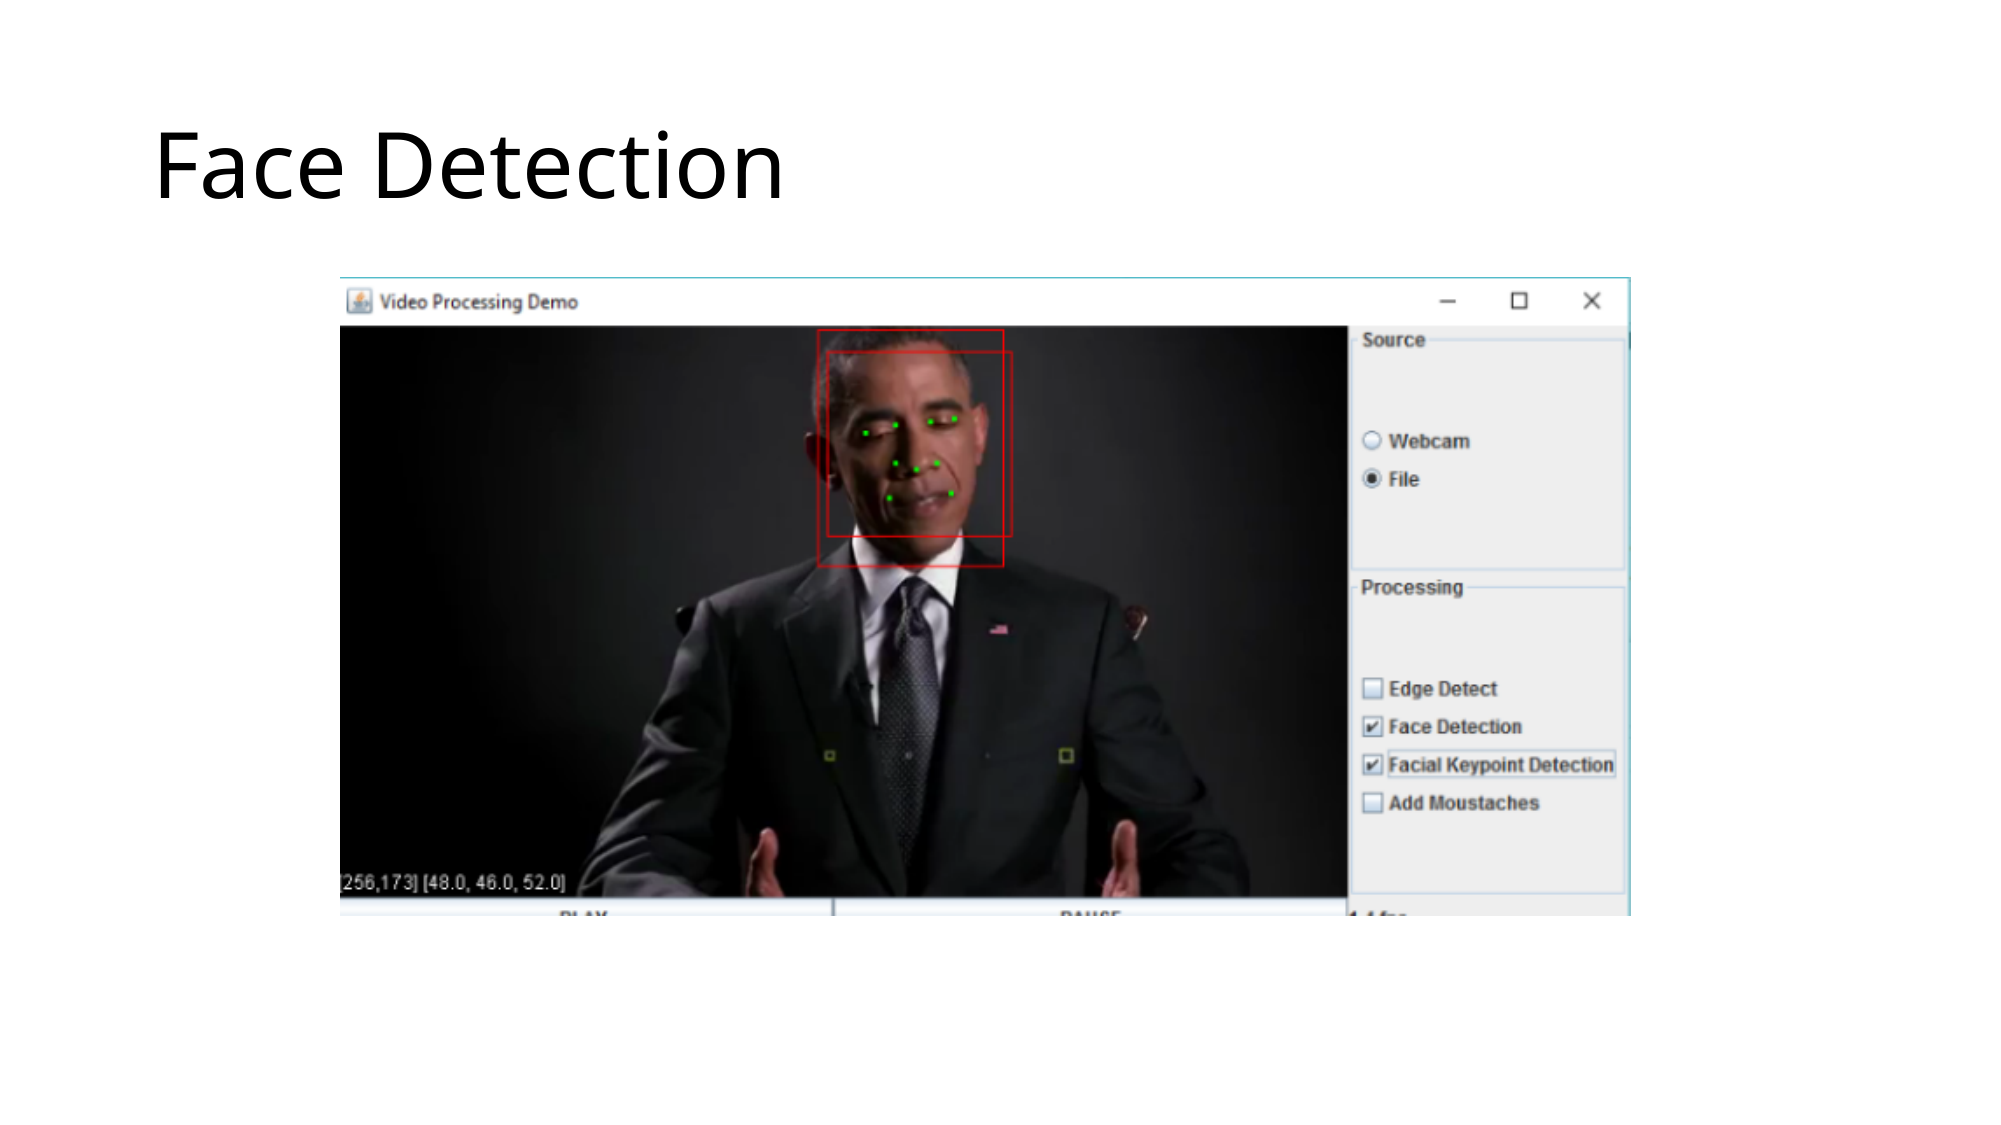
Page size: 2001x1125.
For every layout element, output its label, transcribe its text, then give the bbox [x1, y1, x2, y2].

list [340, 277, 1631, 916]
title Face Detection [137, 59, 1863, 278]
